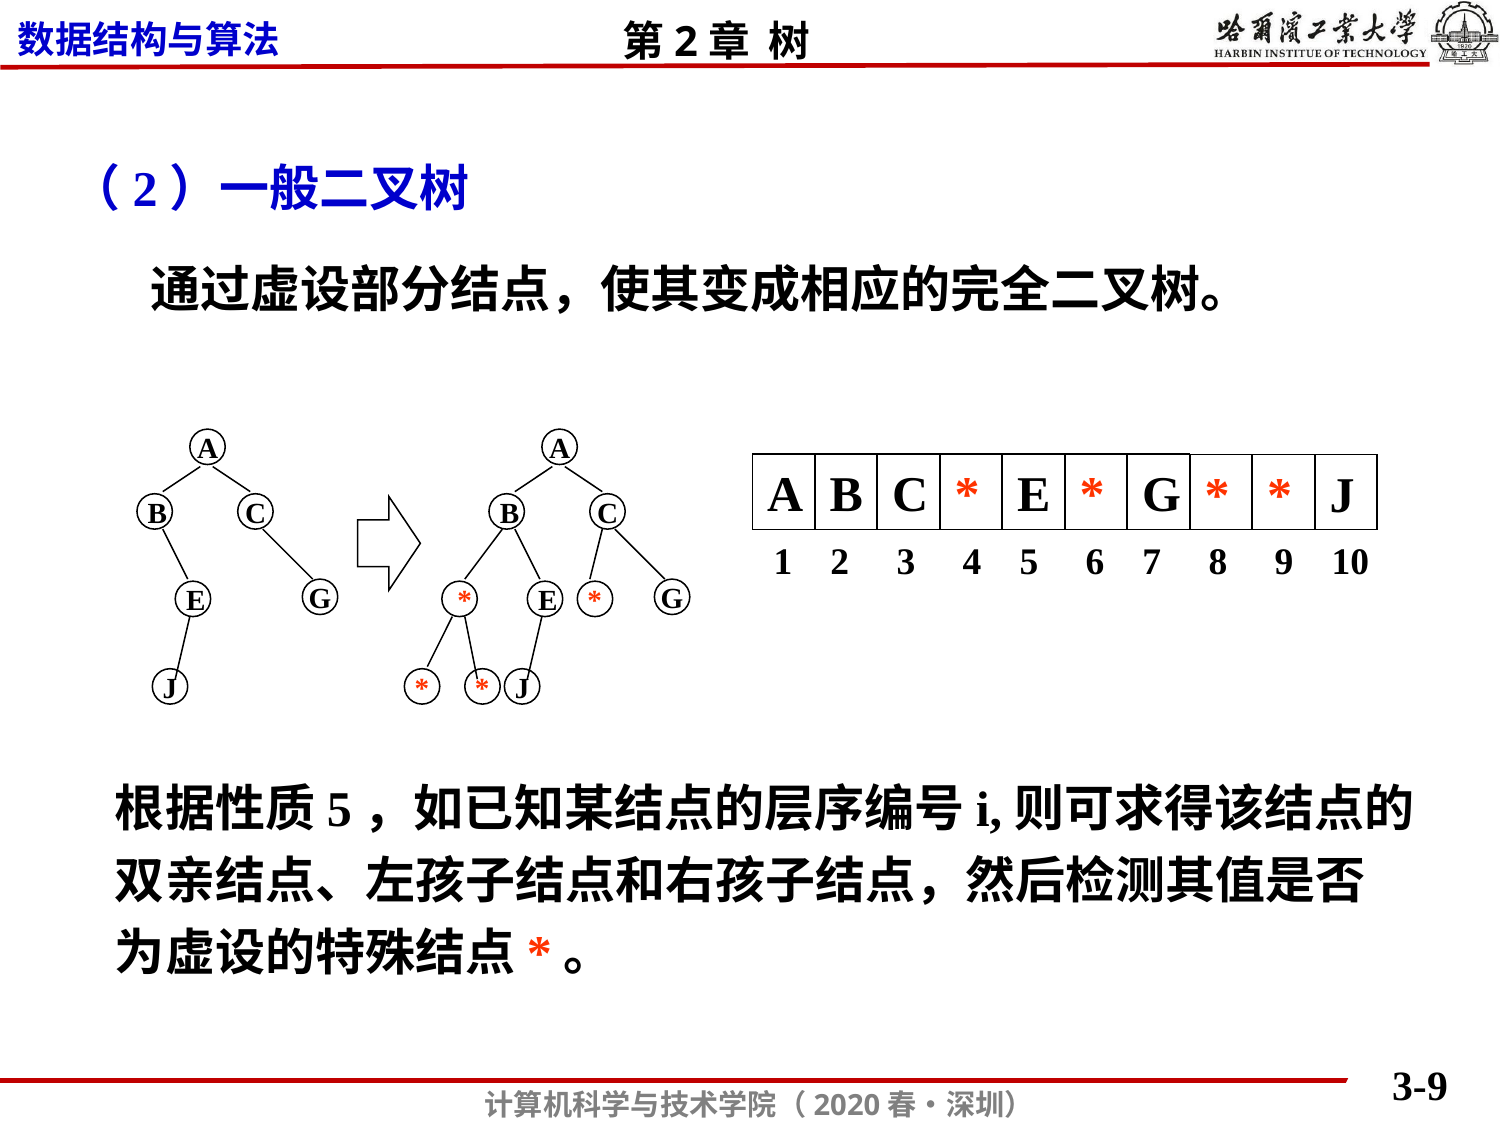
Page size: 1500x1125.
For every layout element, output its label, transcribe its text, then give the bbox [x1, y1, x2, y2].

text_box 根据性质5，如已知某结点的层序编号i,则可求得该结点的 双亲结点、左孩子结点和右孩子结点，然后检测其值是否 为虚设的特殊结点*。 [100, 757, 1430, 989]
picture [1212, 1, 1500, 68]
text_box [136, 428, 691, 705]
text_box 通过虚设部分结点，使其变成相应的完全二叉树。 [135, 250, 1266, 326]
text_box （2）一般二叉树 [55, 148, 485, 225]
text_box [752, 453, 1386, 591]
